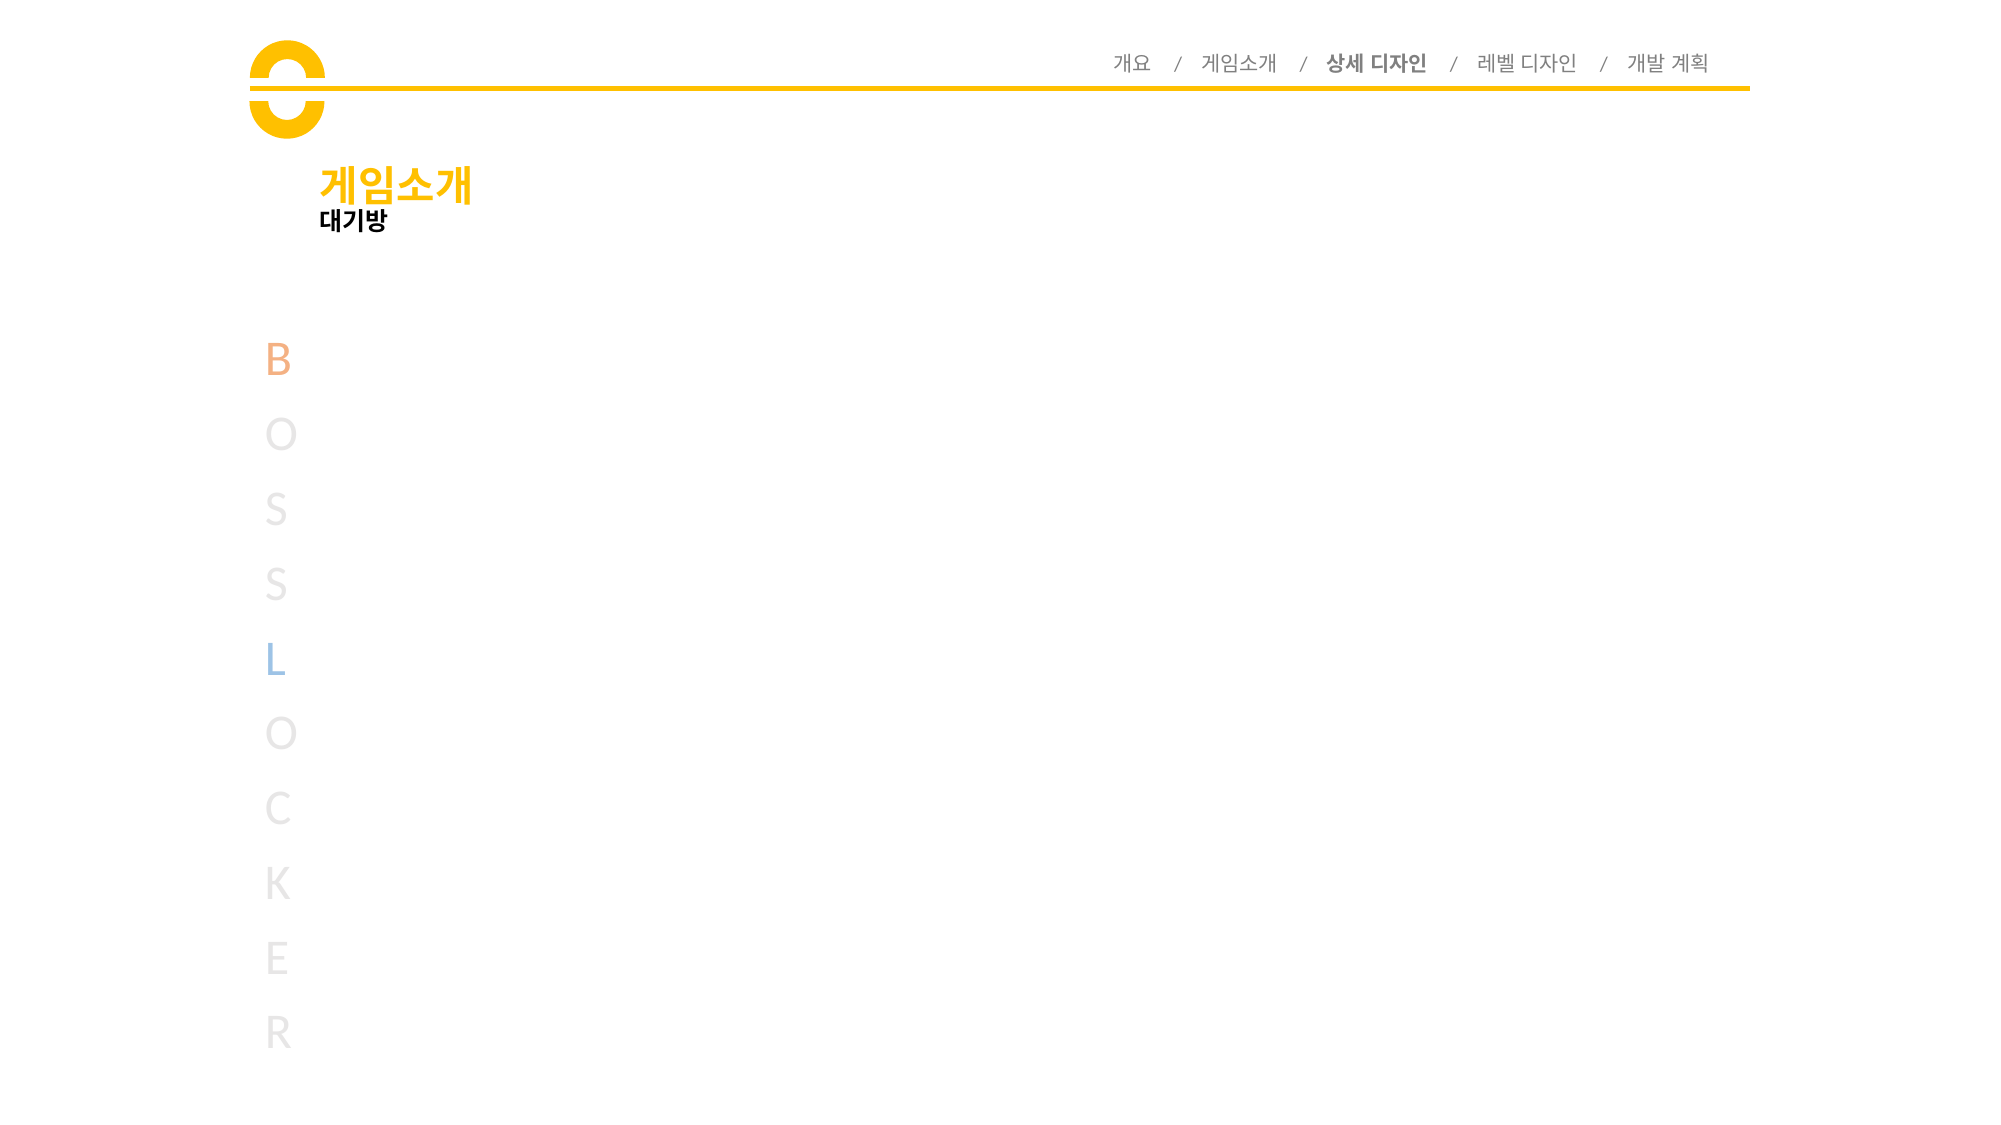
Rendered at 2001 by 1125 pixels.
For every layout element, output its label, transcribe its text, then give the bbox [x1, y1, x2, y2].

text_box [248, 100, 326, 140]
text_box [248, 39, 326, 79]
title 게임소개 [304, 166, 882, 210]
text_box 대기방 [304, 197, 733, 243]
list B O S S L O C K E R [249, 324, 400, 1018]
text_box 개요 / 게임소개 / 상세 디자인 / 레벨 디자인 / 개발 계획 [1095, 42, 1724, 83]
